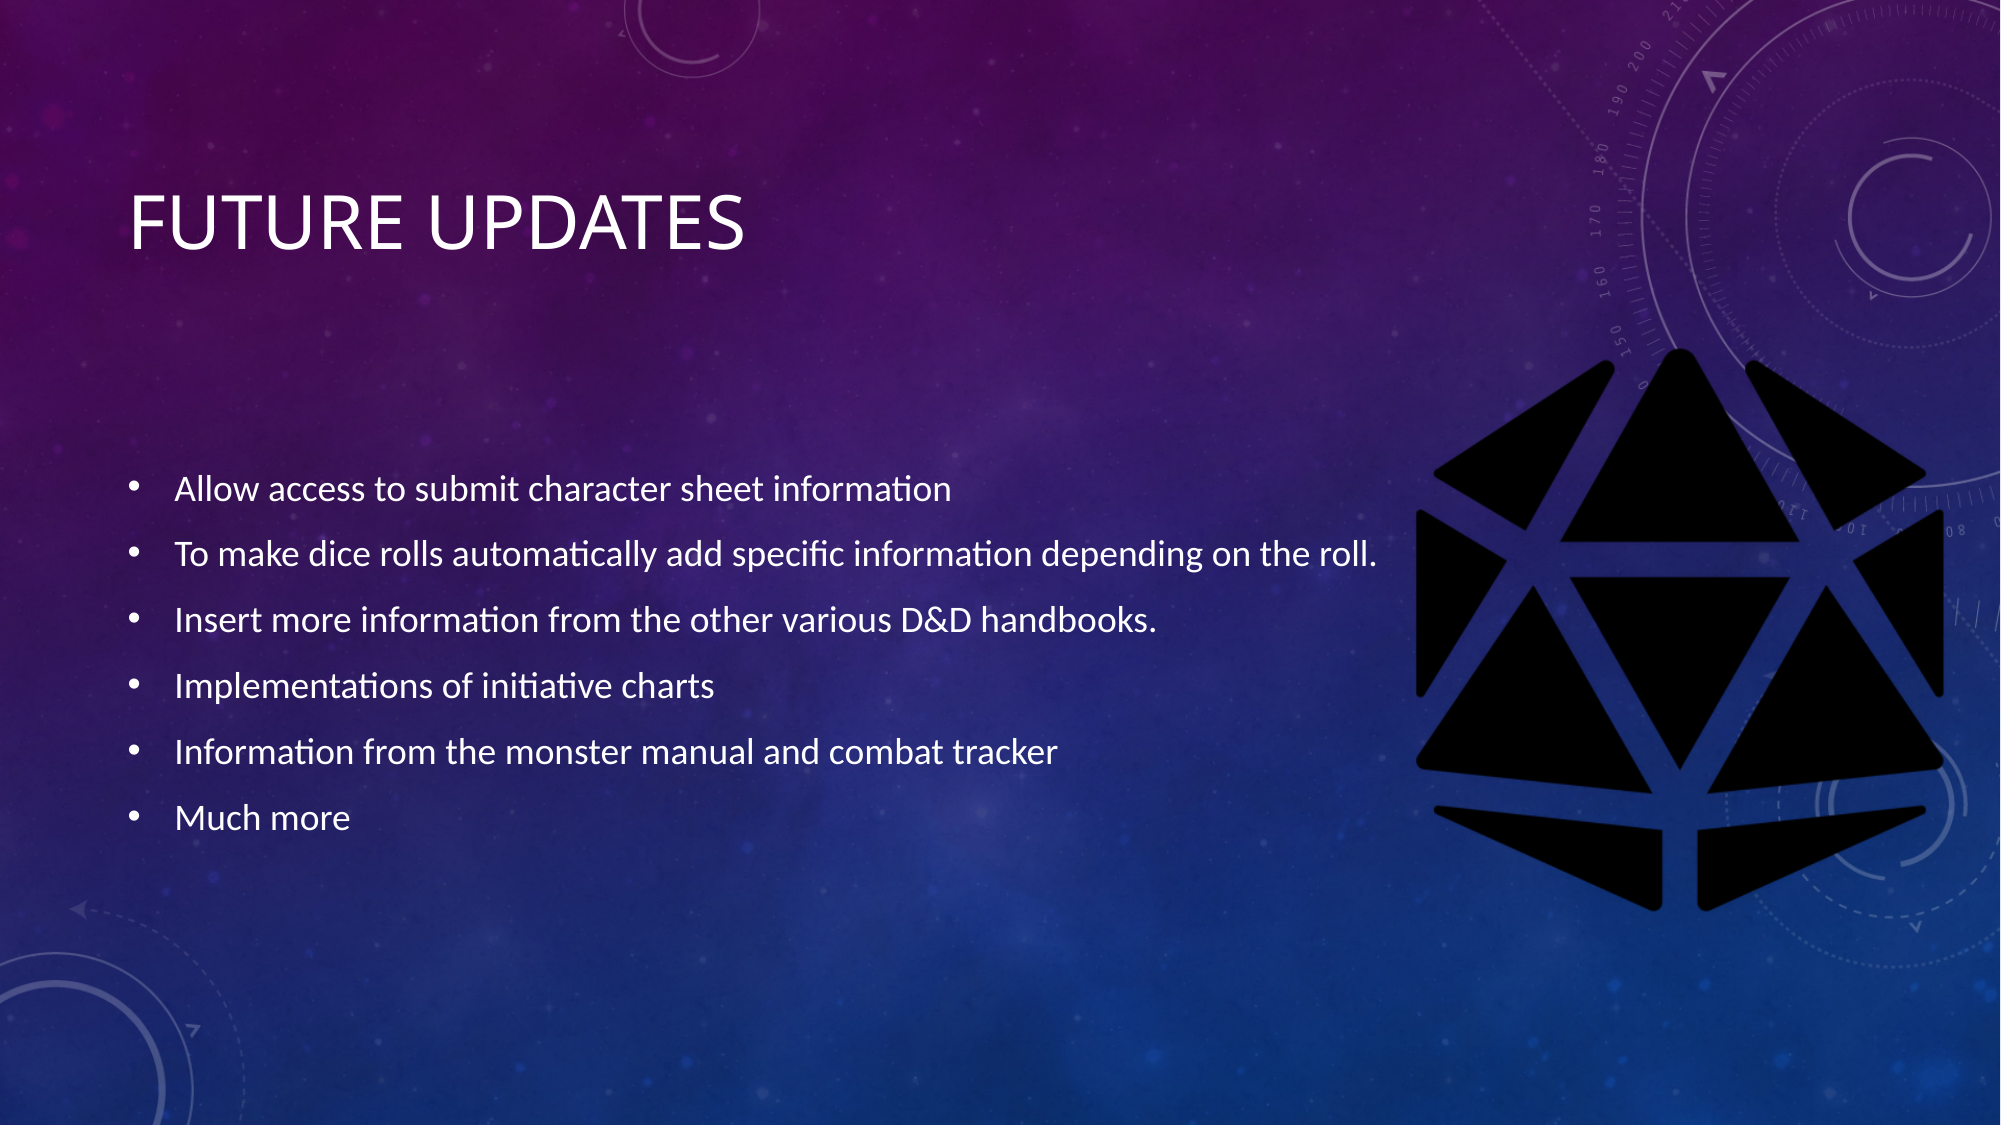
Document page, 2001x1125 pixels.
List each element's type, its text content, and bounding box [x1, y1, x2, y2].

list Allow access to submit character sheet information To make dice rolls automatically add specific information depending on the roll. Insert more information from the other various D&D handbooks. Implementations of initiative charts Information from the monster manual and combat tracker Much more [112, 351, 1354, 950]
picture [0, 0, 2001, 1125]
title Future Updates [112, 99, 1775, 339]
